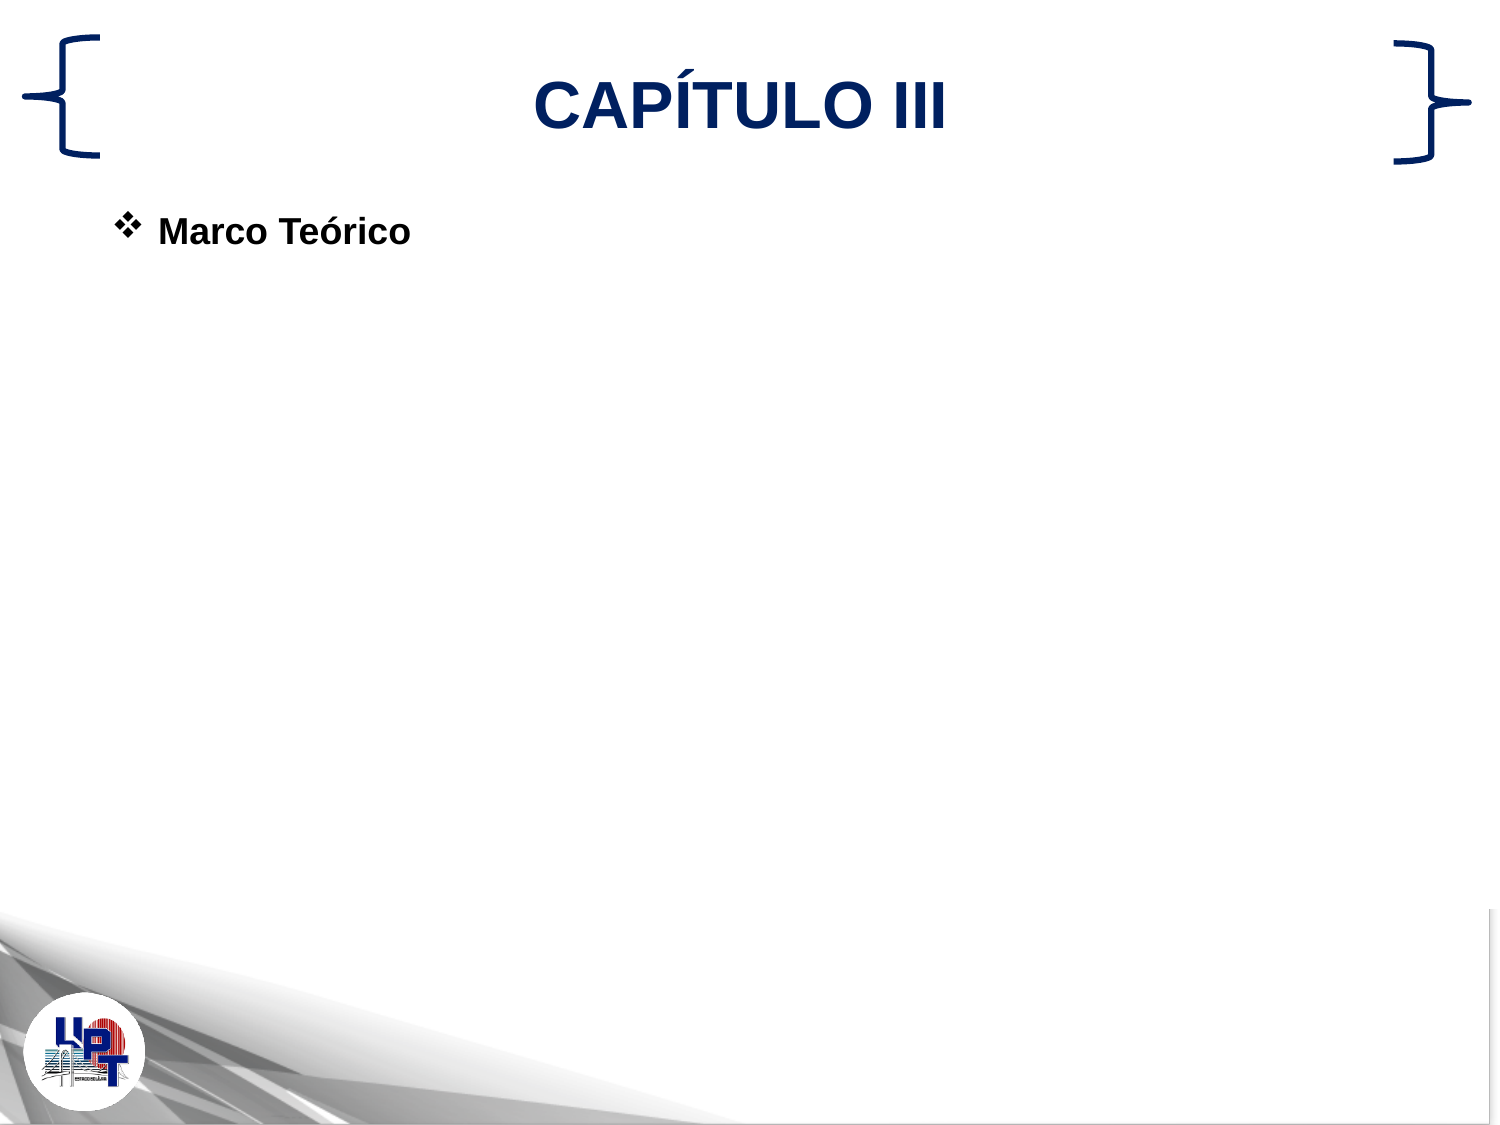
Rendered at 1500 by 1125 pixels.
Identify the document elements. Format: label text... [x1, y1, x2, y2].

text_box [24, 36, 100, 157]
text_box Marco Teórico [96, 199, 763, 260]
picture [0, 909, 1500, 1125]
text_box [1393, 42, 1470, 163]
text_box CAPÍTULO III [62, 54, 1420, 150]
